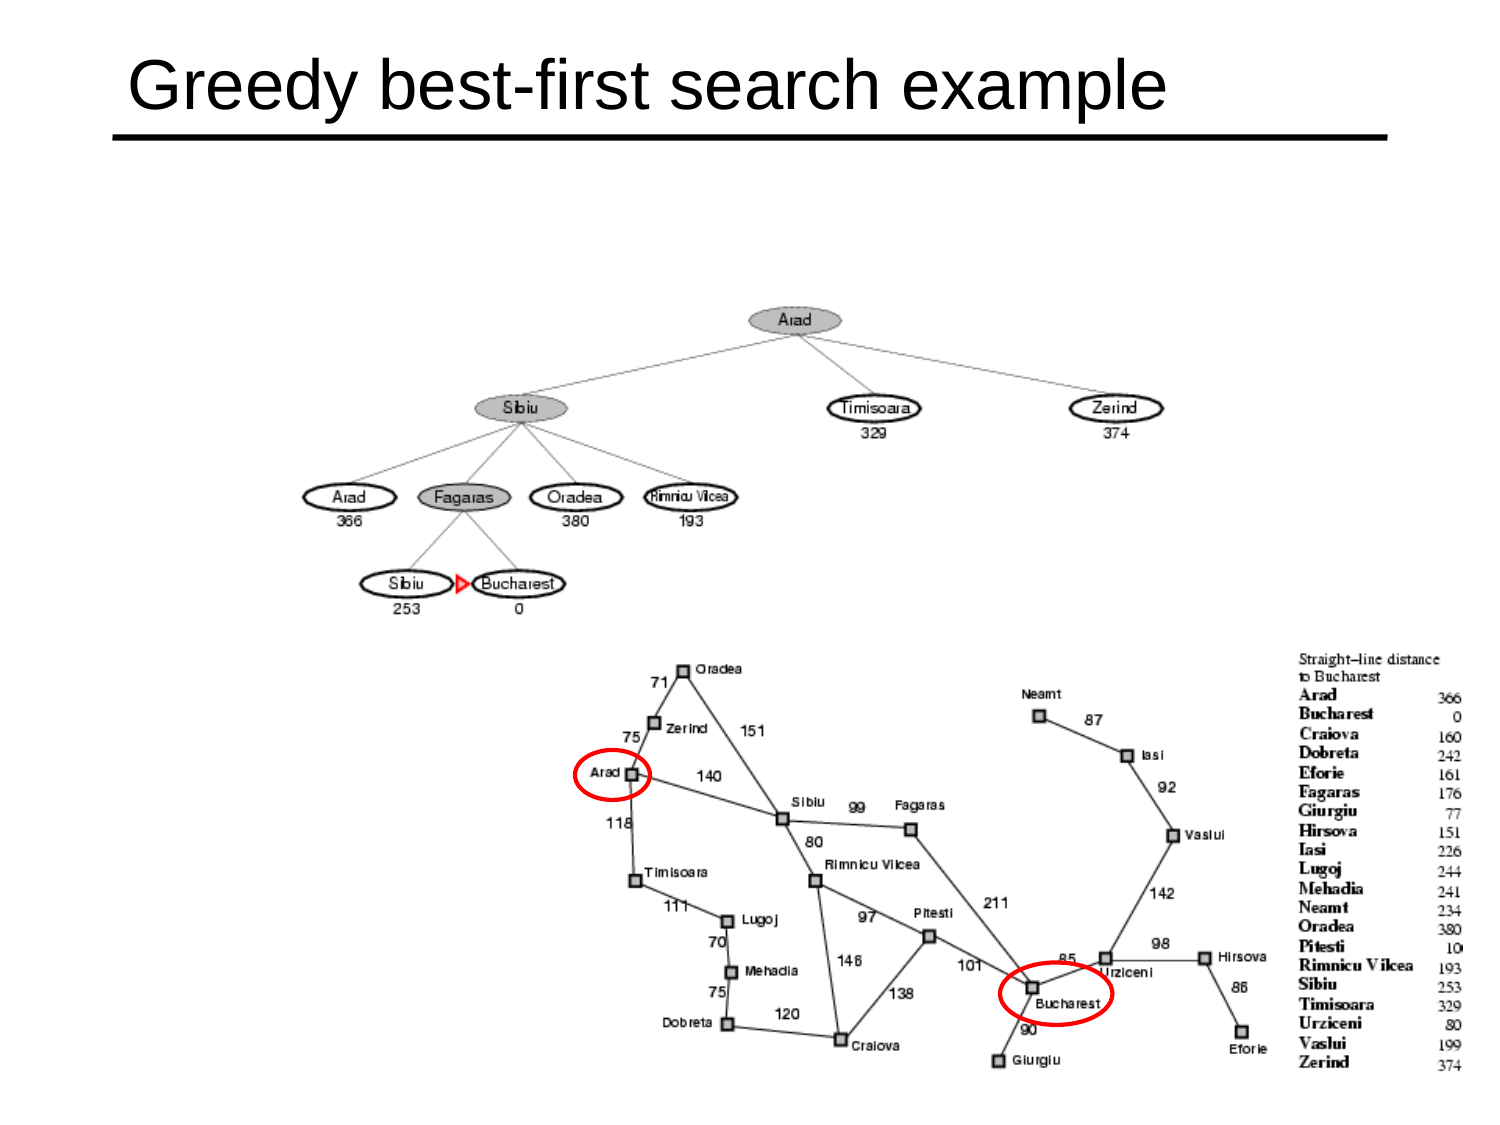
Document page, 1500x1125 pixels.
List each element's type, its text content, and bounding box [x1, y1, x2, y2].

text_box [572, 757, 582, 793]
title Greedy best-first search example [112, 12, 1388, 151]
picture [287, 299, 1185, 627]
picture [587, 649, 1463, 1080]
